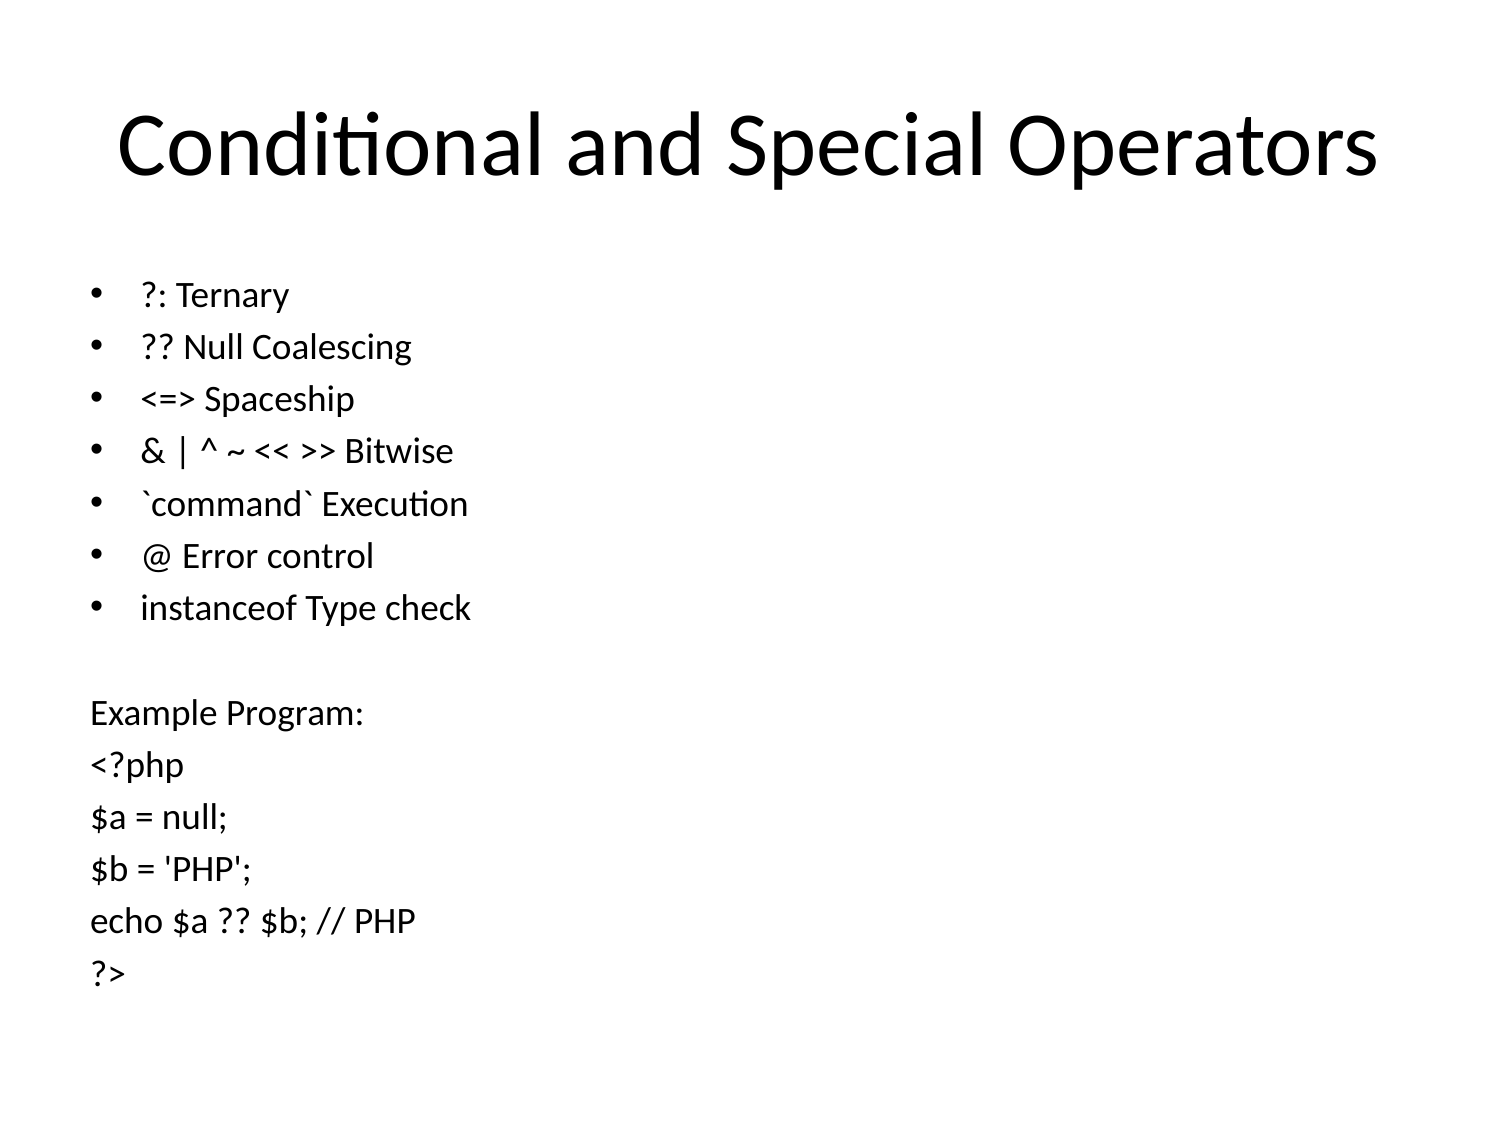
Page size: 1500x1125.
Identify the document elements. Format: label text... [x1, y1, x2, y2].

title Conditional and Special Operators [75, 45, 1425, 233]
list ?: Ternary ?? Null Coalescing <=> Spaceship & | ^ ~ << >> Bitwise `command` Execution @ Error control instanceof Type check Example Program: <?php $a = null; $b = 'PHP'; echo $a ?? $b; // PHP ?> [75, 262, 1425, 1005]
